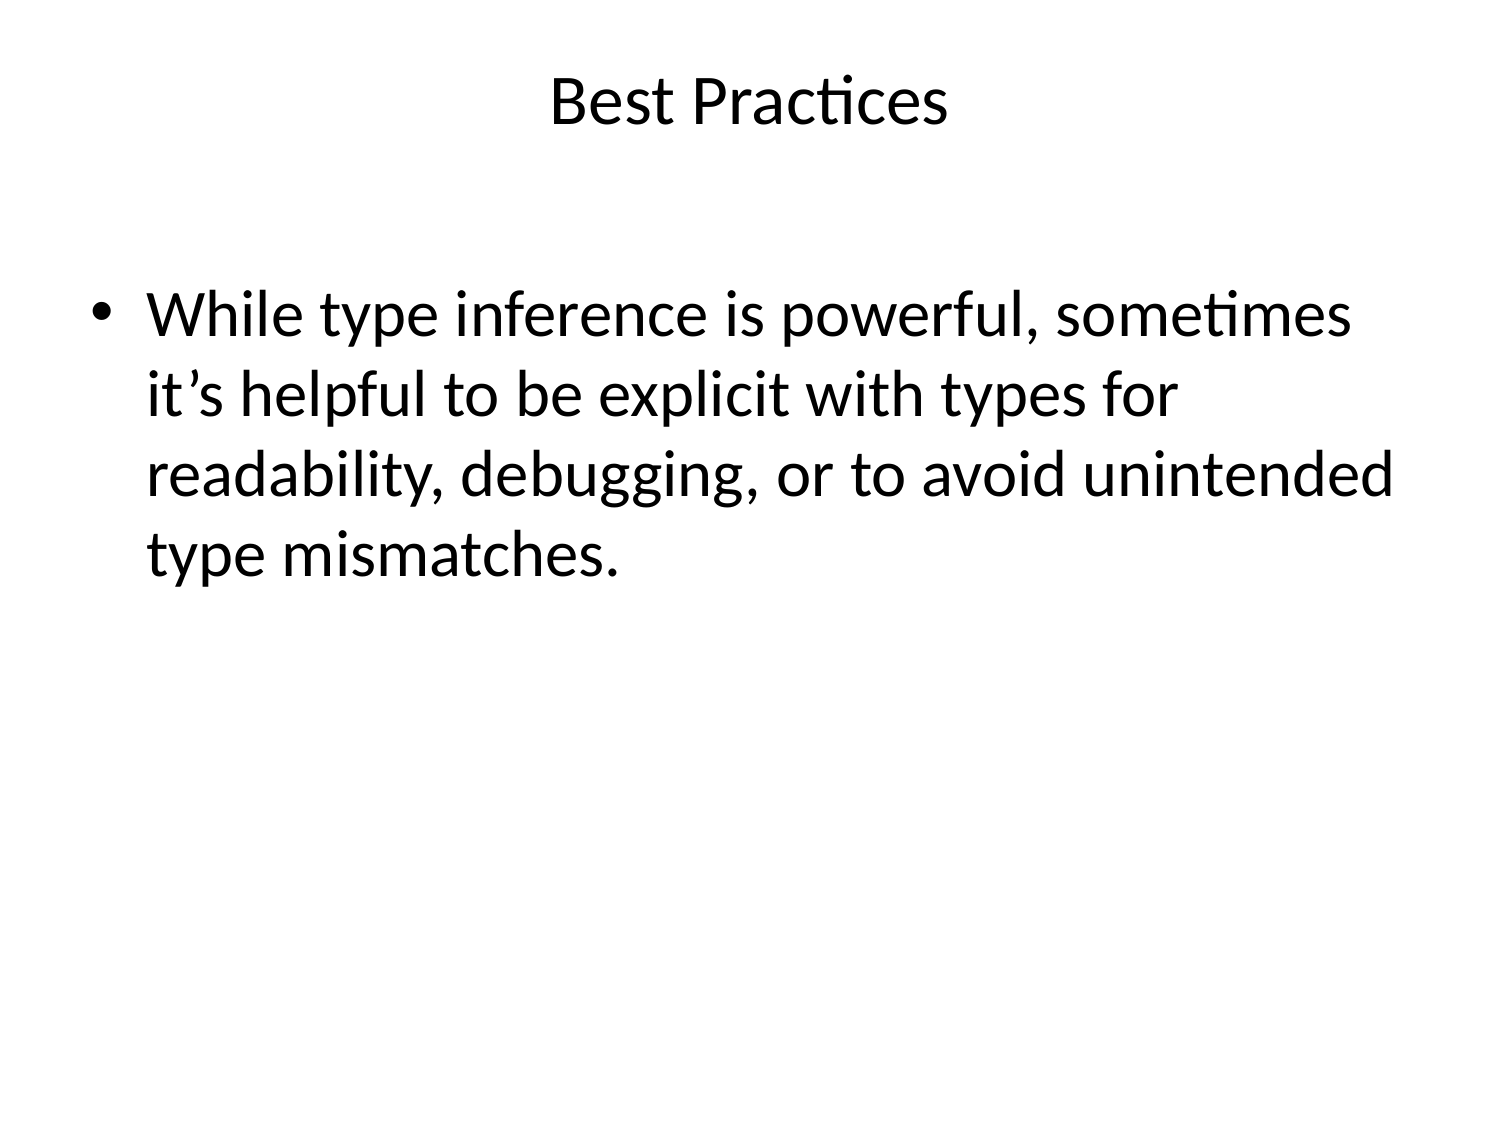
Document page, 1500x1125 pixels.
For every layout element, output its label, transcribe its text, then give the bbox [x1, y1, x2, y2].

title Best Practices [75, 45, 1425, 233]
list While type inference is powerful, sometimes it’s helpful to be explicit with types for readability, debugging, or to avoid unintended type mismatches. [75, 262, 1425, 1005]
